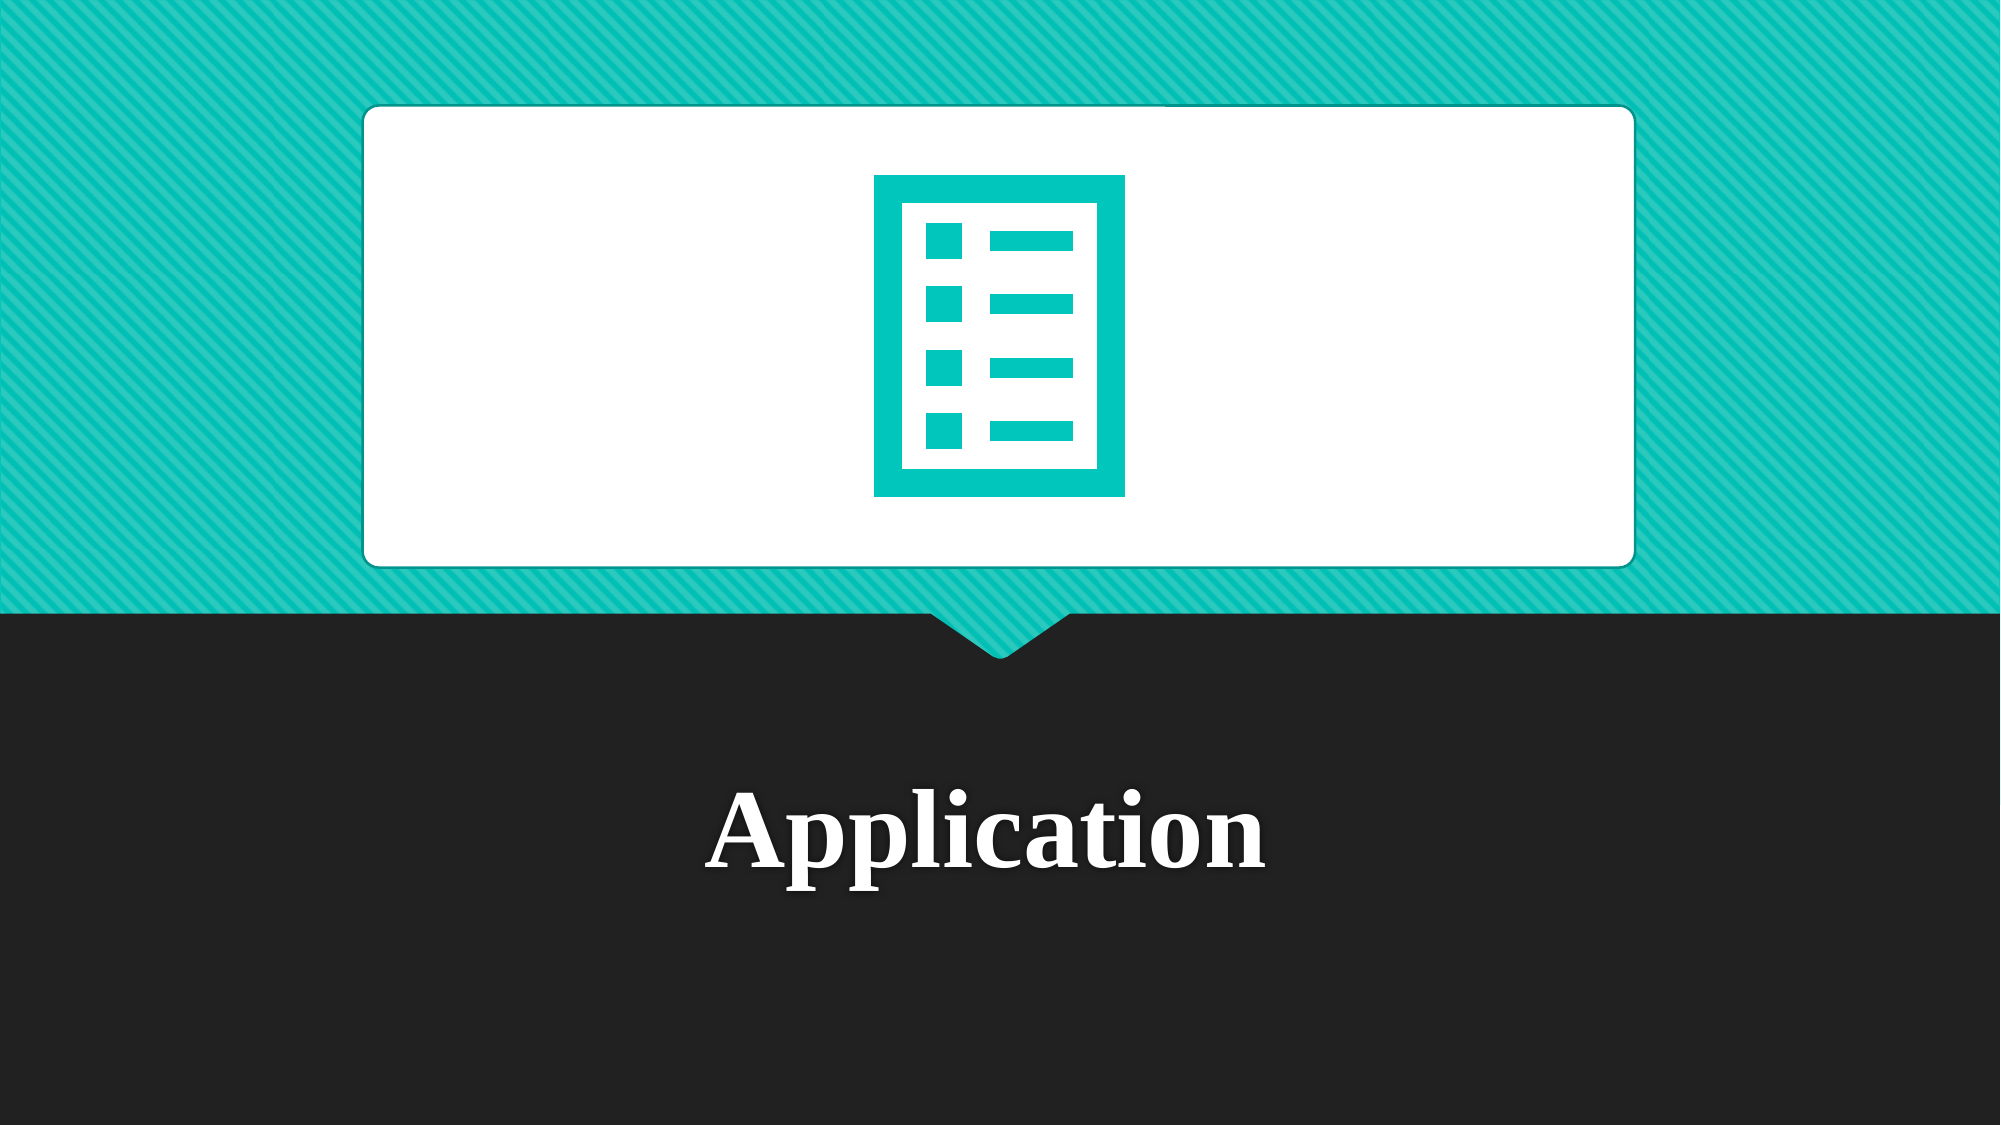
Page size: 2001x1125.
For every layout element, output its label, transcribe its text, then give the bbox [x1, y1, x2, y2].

picture [808, 144, 1190, 526]
text_box [361, 104, 1637, 569]
title Application [132, 669, 1868, 898]
text_box [0, 612, 2000, 1125]
